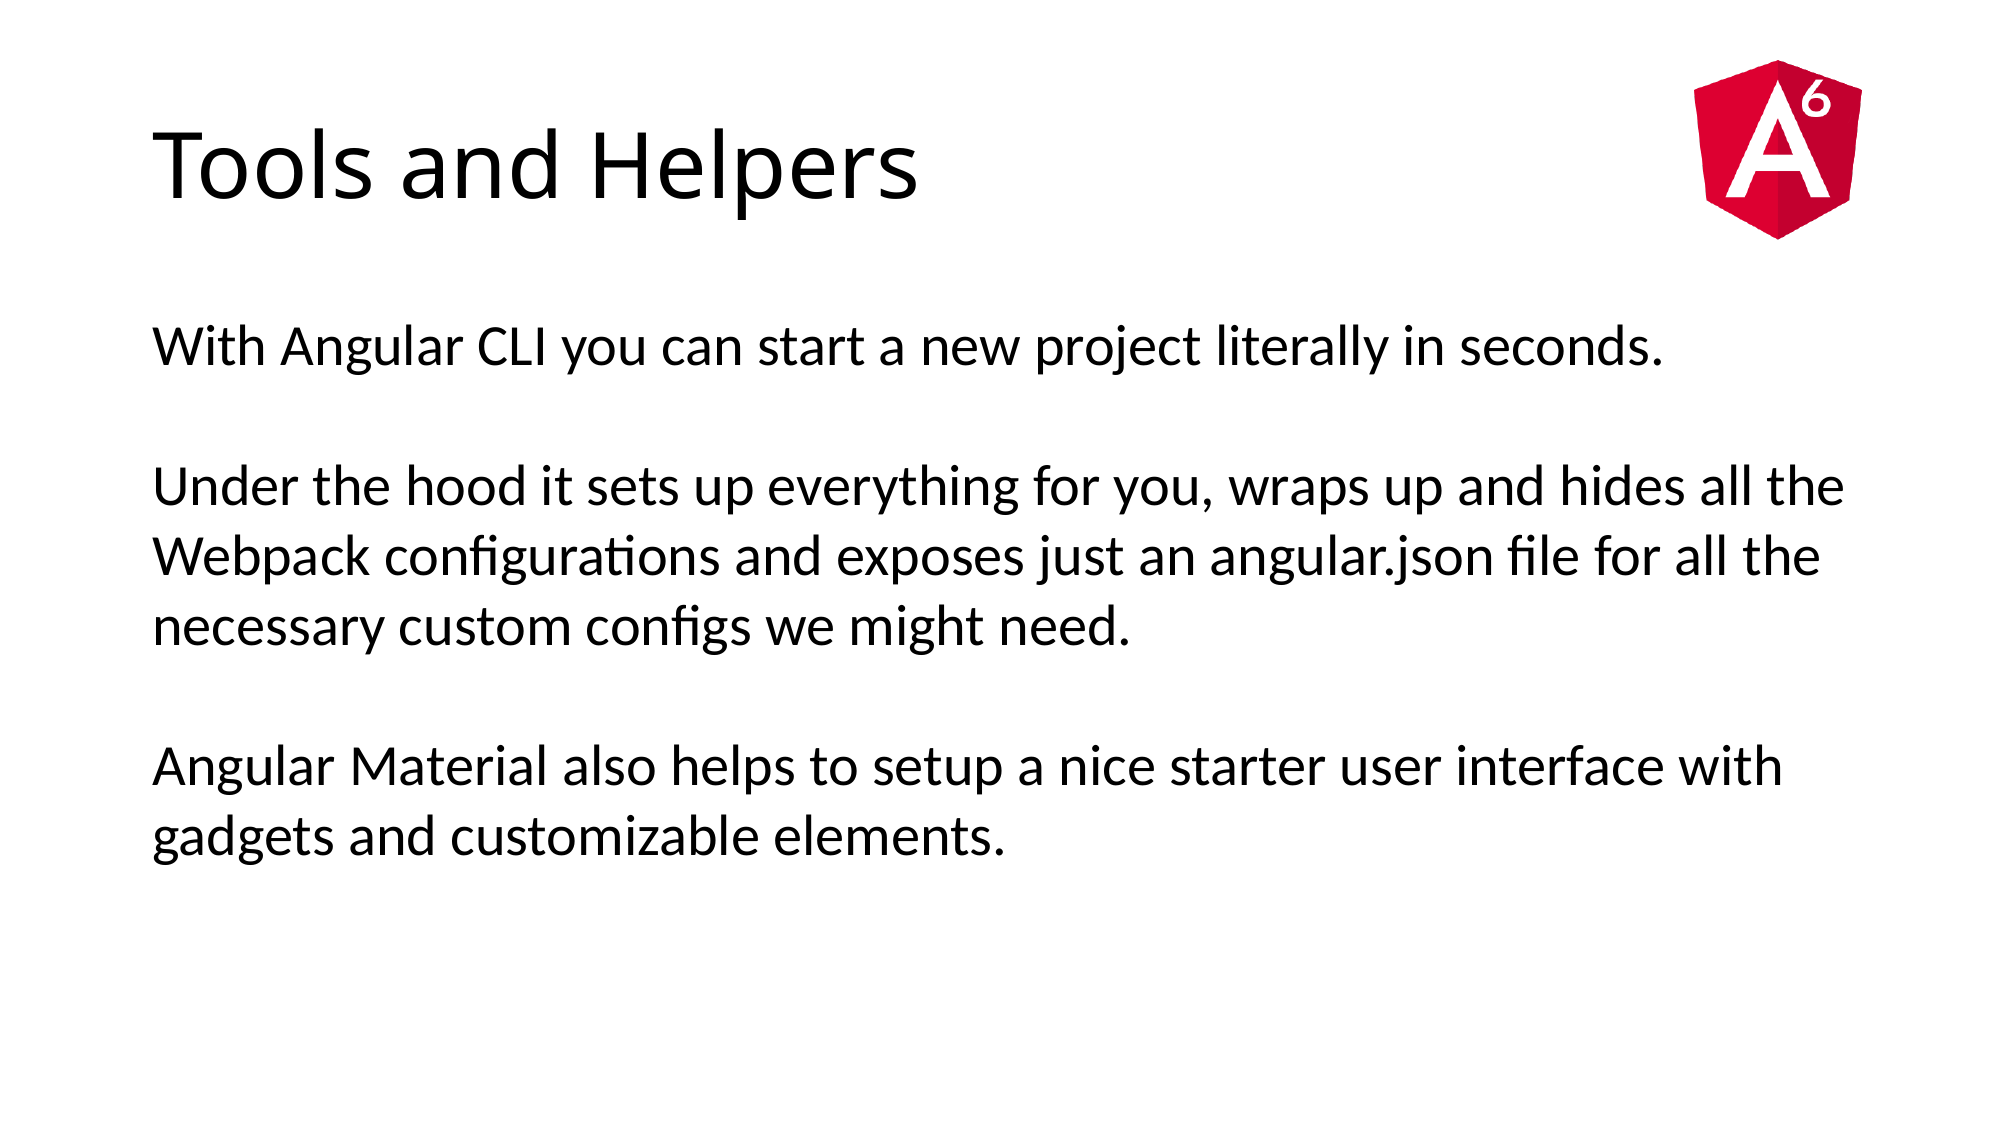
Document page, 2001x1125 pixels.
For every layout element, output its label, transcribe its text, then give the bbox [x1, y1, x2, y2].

picture [1692, 59, 1863, 240]
list With Angular CLI you can start a new project literally in seconds. Under the hood it sets up everything for you, wraps up and hides all the Webpack configurations and exposes just an angular.json file for all the necessary custom configs we might need. Angular Material also helps to setup a nice starter user interface with gadgets and customizable elements. [137, 299, 1863, 1014]
title Tools and Helpers [137, 59, 1863, 278]
